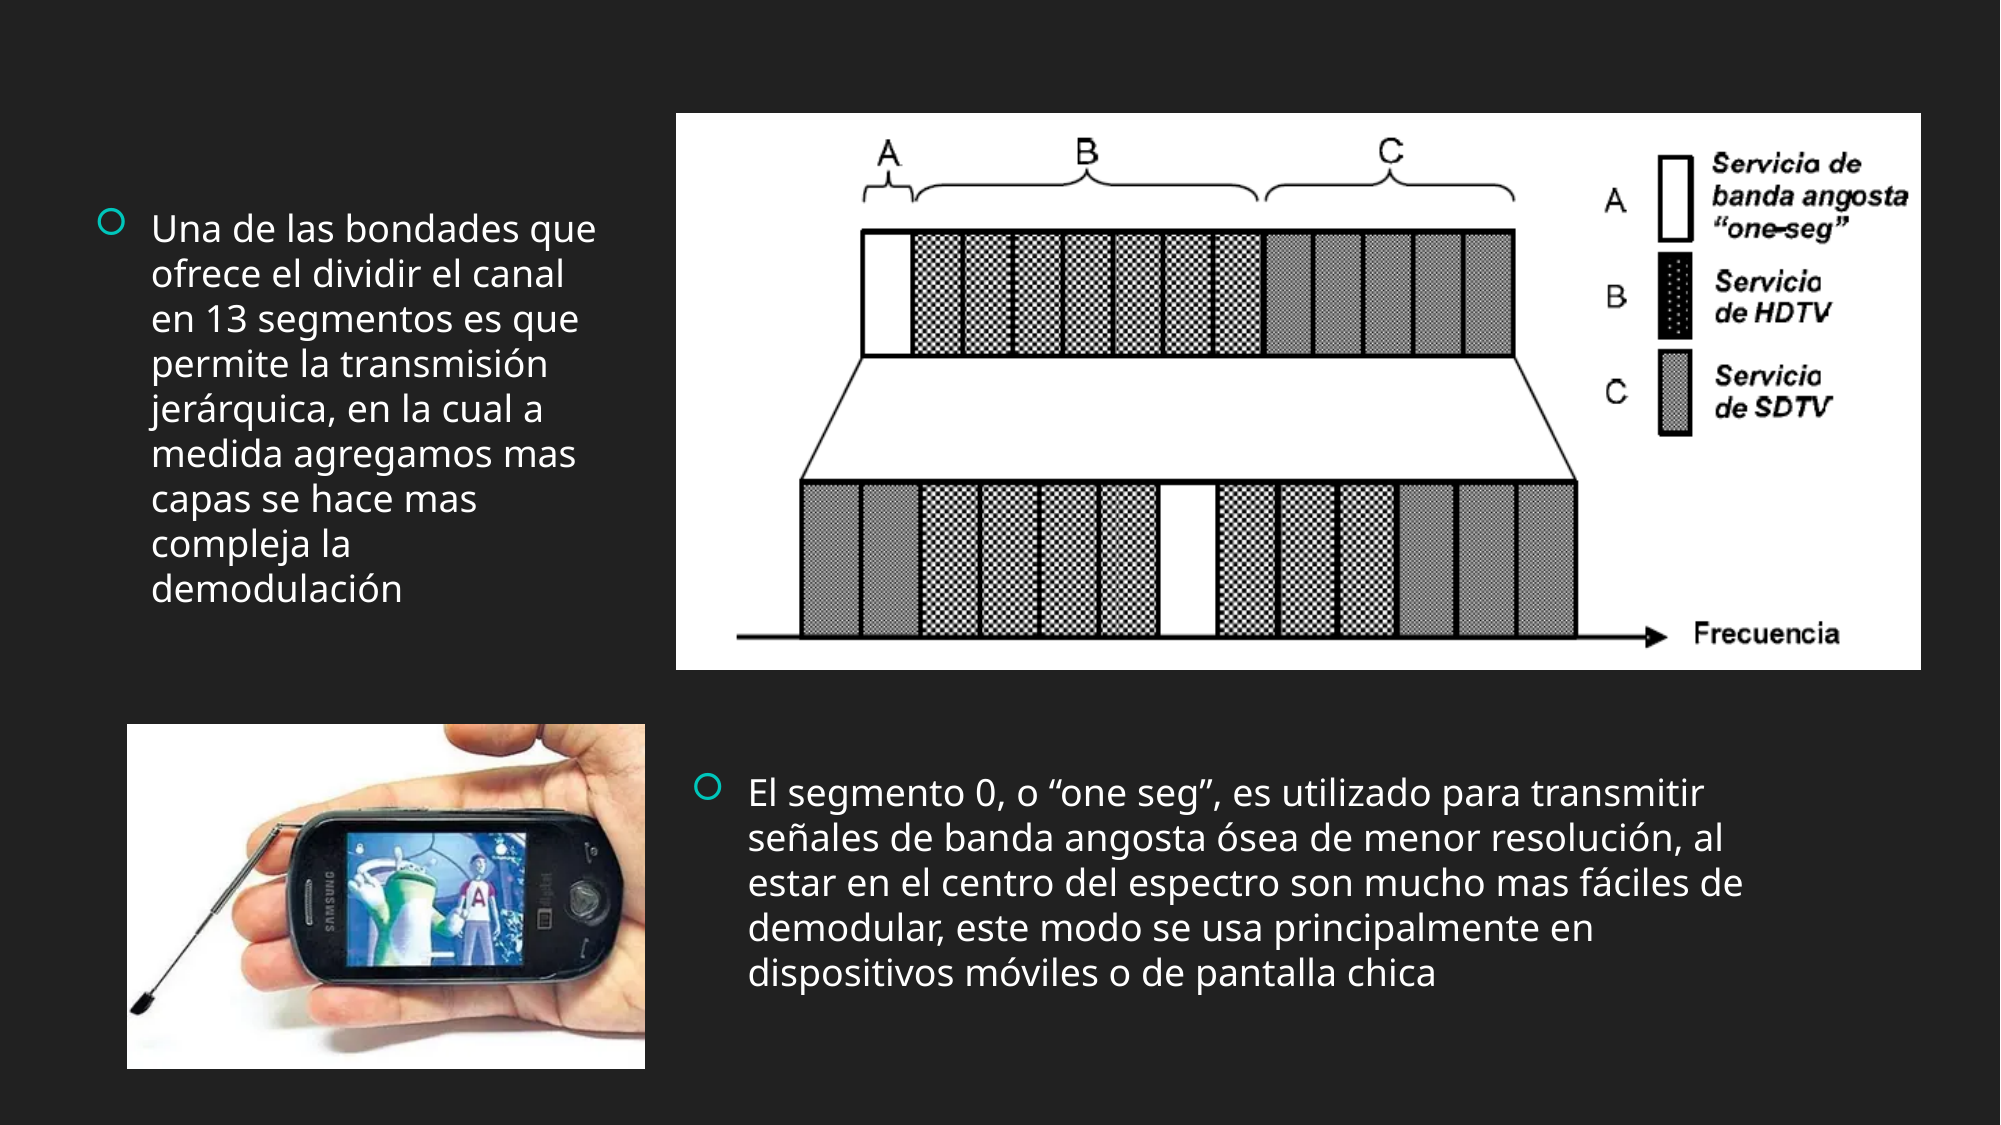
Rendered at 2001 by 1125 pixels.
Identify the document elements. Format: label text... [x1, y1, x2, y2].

text_box Una de las bondades que ofrece el dividir el canal en 13 segmentos es que permite la transmisión jerárquica, en la cual a medida agregamos mas capas se hace mas compleja la demodulación [79, 197, 614, 796]
picture [676, 113, 1921, 670]
picture [127, 723, 646, 1069]
text_box El segmento 0, o “one seg”, es utilizado para transmitir señales de banda angosta ósea de menor resolución, al estar en el centro del espectro son mucho mas fáciles de demodular, este modo se usa principalmente en dispositivos móviles o de pantalla chica [676, 761, 1769, 1032]
